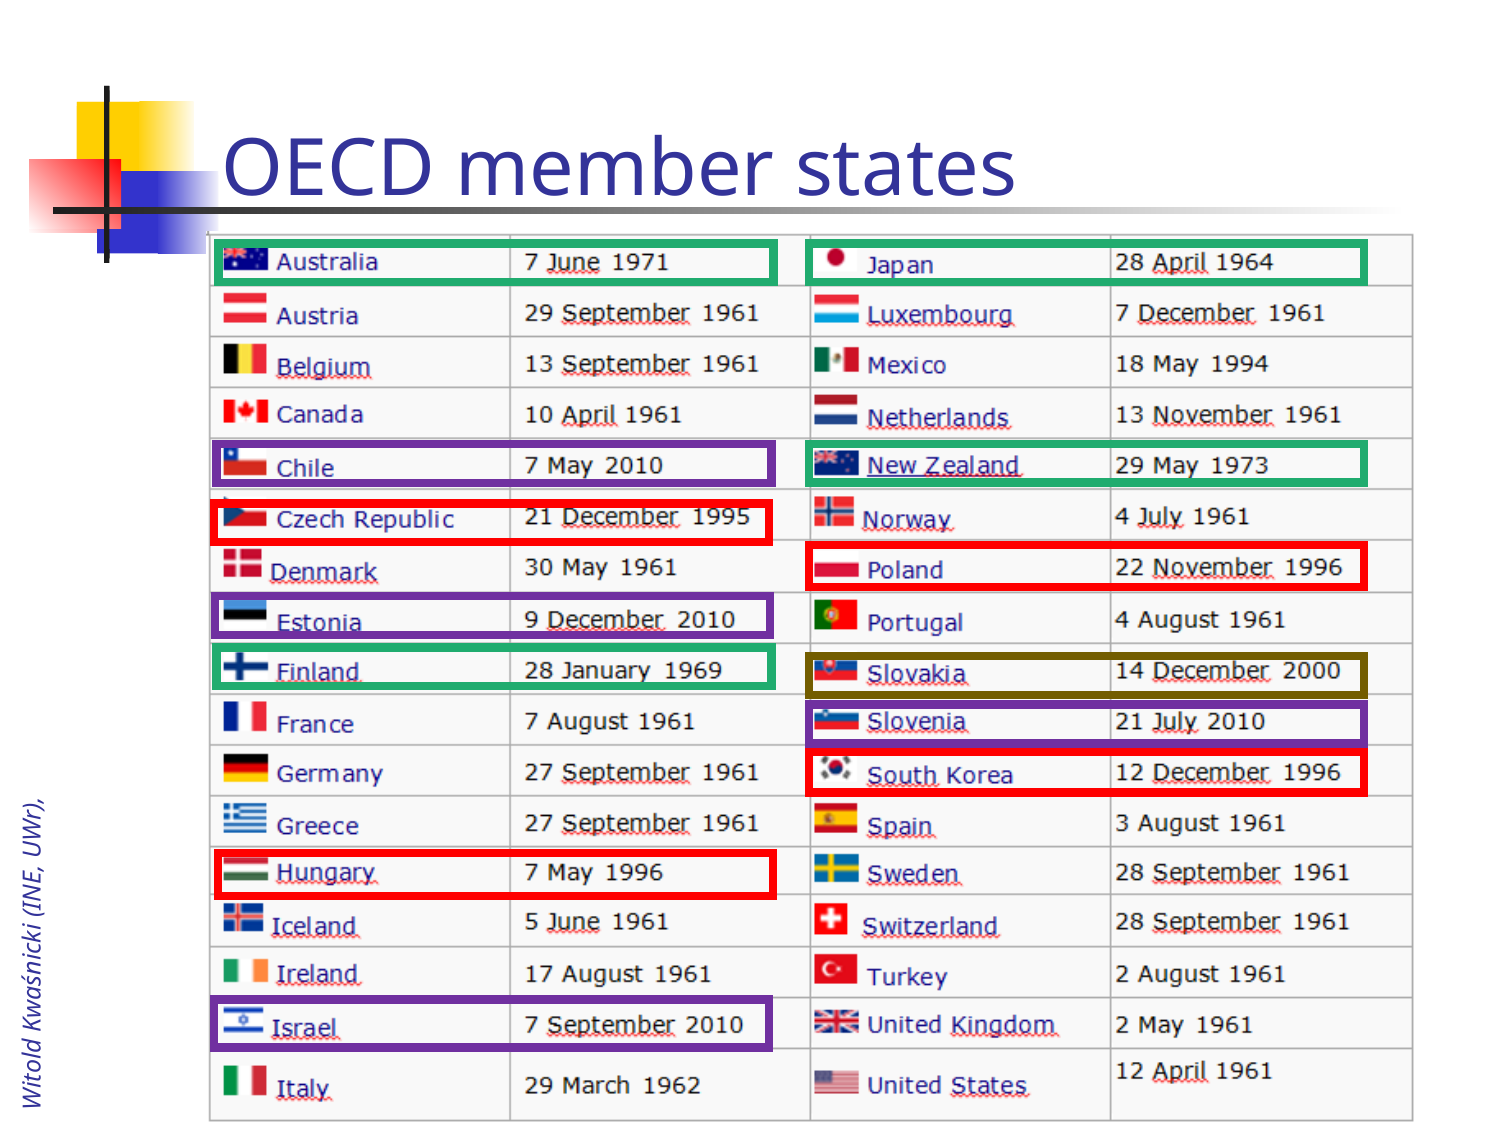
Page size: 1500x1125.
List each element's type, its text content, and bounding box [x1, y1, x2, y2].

slide_number Witold Kwaśnicki (INE, UWr), [0, 385, 54, 1125]
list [206, 231, 1417, 1125]
title OECD member states [206, 31, 1450, 219]
